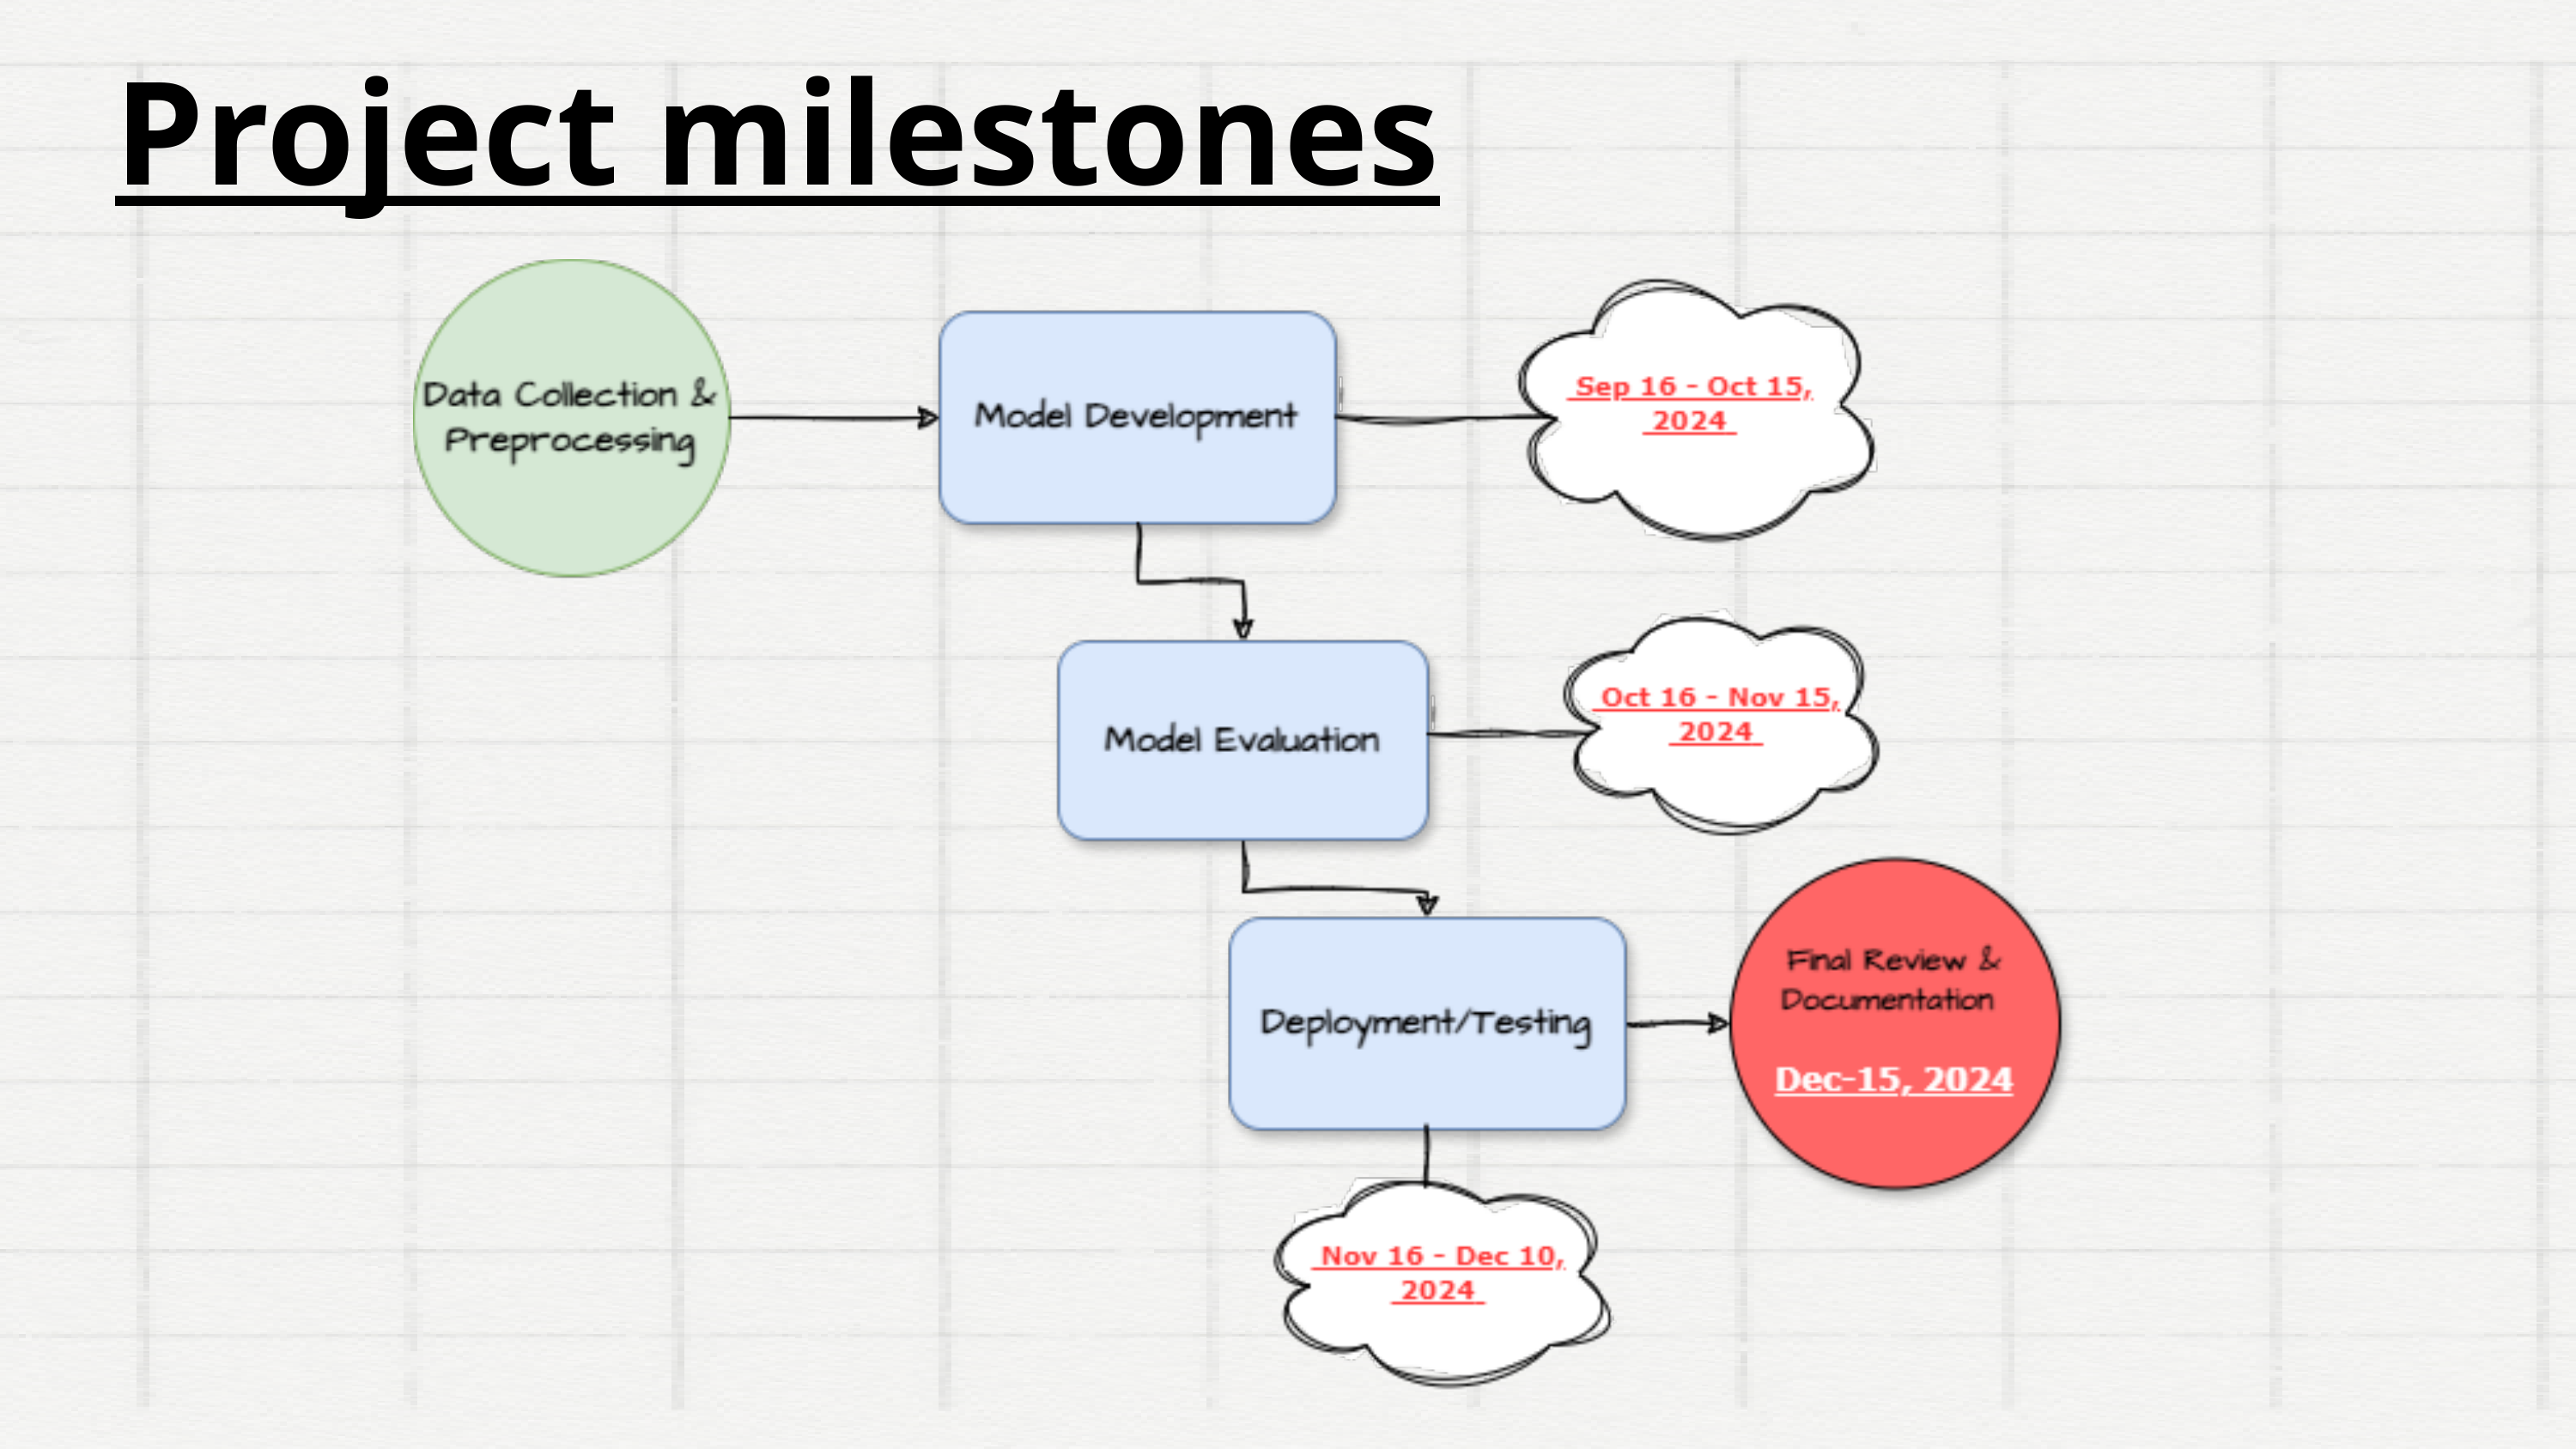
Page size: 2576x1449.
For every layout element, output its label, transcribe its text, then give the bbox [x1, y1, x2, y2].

text_box [0, 0, 2576, 1449]
text_box [412, 259, 2078, 1395]
text_box Project milestones [10, 75, 1544, 353]
